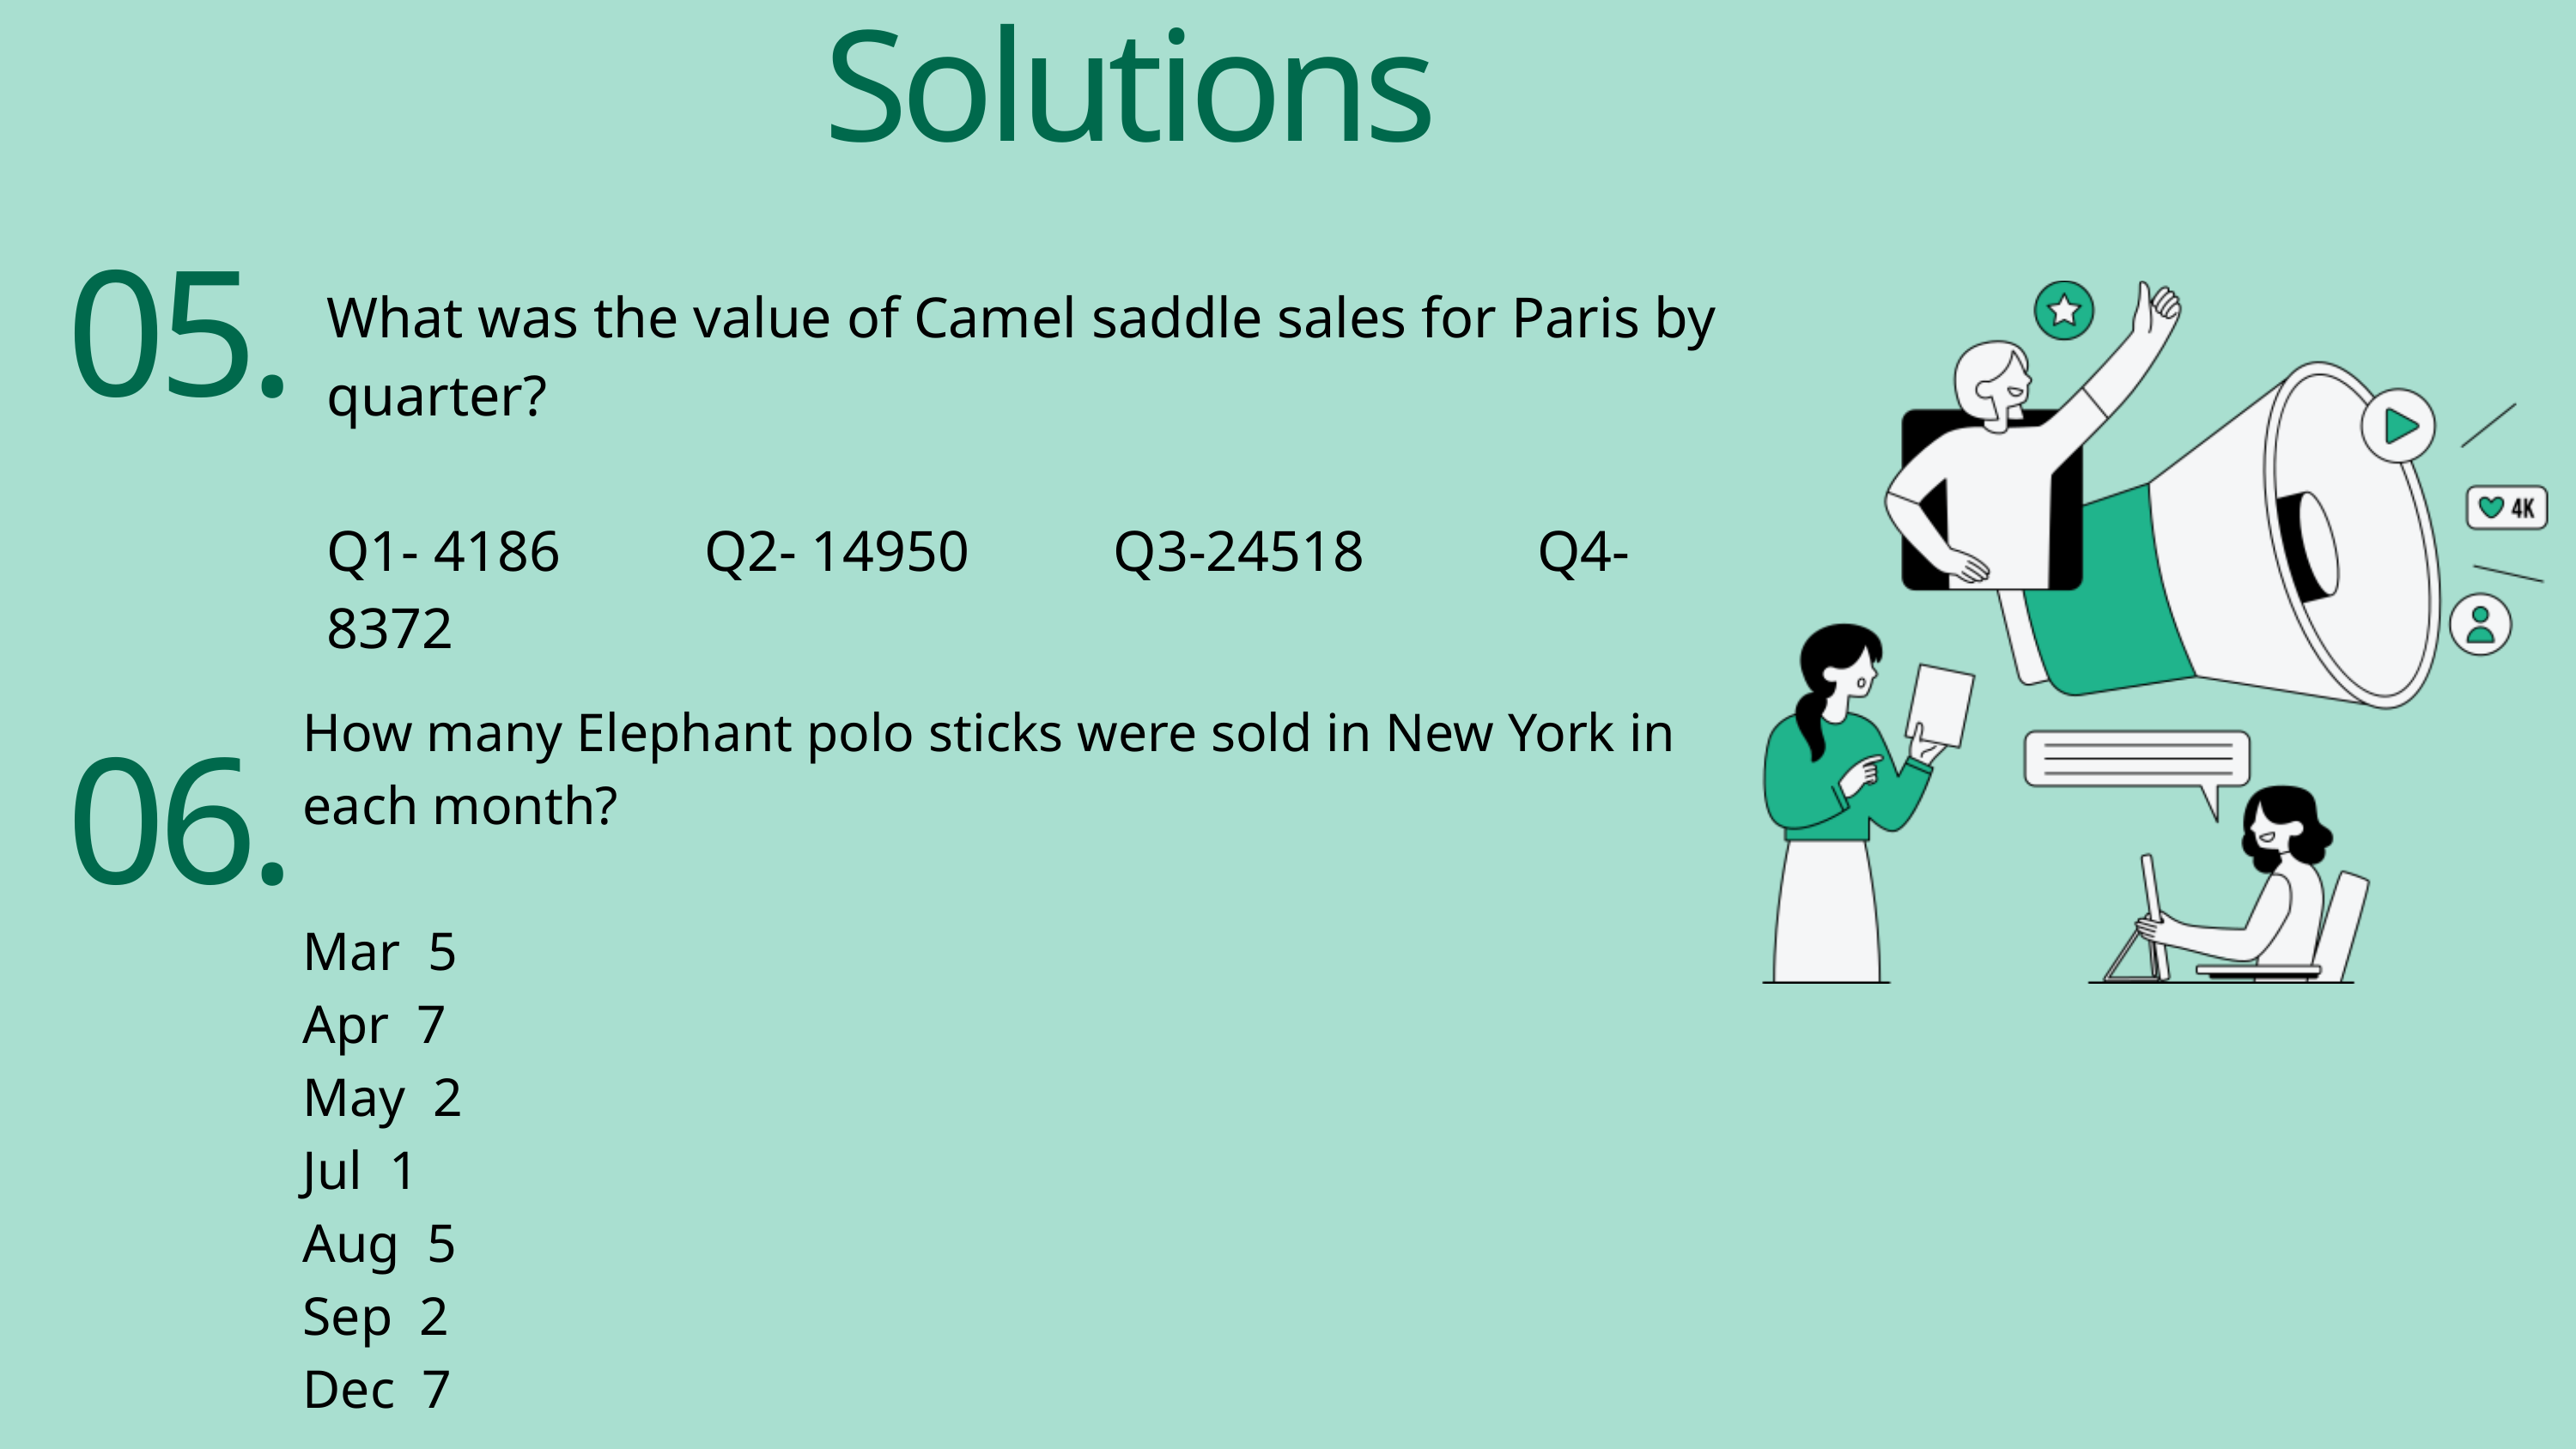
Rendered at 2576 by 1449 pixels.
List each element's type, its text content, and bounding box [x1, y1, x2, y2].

text_box 05. [66, 274, 303, 432]
text_box [1759, 281, 2549, 984]
text_box 06. [66, 761, 303, 919]
text_box How many Elephant polo sticks were sold in New York in each month? Mar 5 Apr 7 May 2 Jul 1 Aug 5 Sep 2 Dec 7 [302, 688, 1728, 1449]
text_box Solutions [823, 33, 1842, 173]
text_box What was the value of Camel saddle sales for Paris by quarter? Q1- 4186 Q2- 14950 Q3-24518 Q4-8372 [326, 271, 1736, 660]
